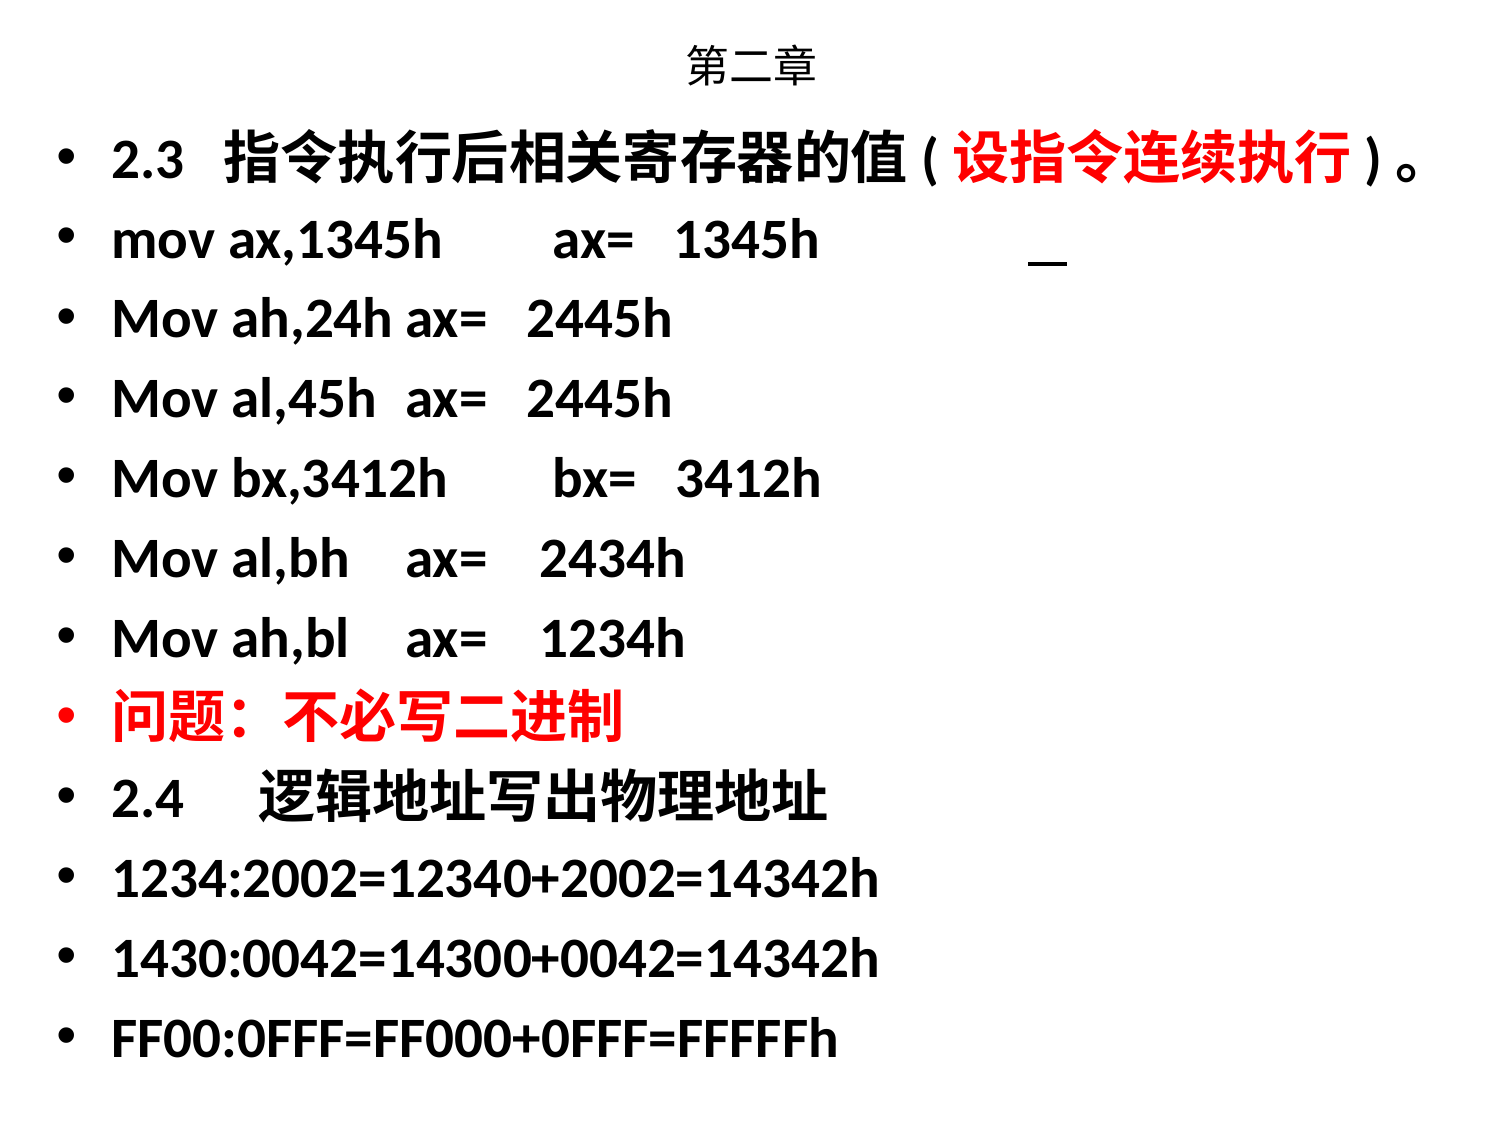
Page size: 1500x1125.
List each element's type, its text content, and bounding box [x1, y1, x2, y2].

title 第二章 [76, 30, 1427, 100]
list 2.3 指令执行后相关寄存器的值(设指令连续执行)。 mov ax,1345h ax= 1345h Mov ah,24h ax= 2445h Mov al,45h ax= 2445h Mov bx,3412h bx= 3412h Mov al,bh ax= 2434h Mov ah,bl ax= 1234h 问题：不必写二进制 2.4 逻辑地址写出物理地址 1234:2002=12340+2002=14342h 1430:0042=14300+0042=14342h FF00:0FFF=FF000+0FFF=FFFFFh [41, 113, 1471, 1106]
